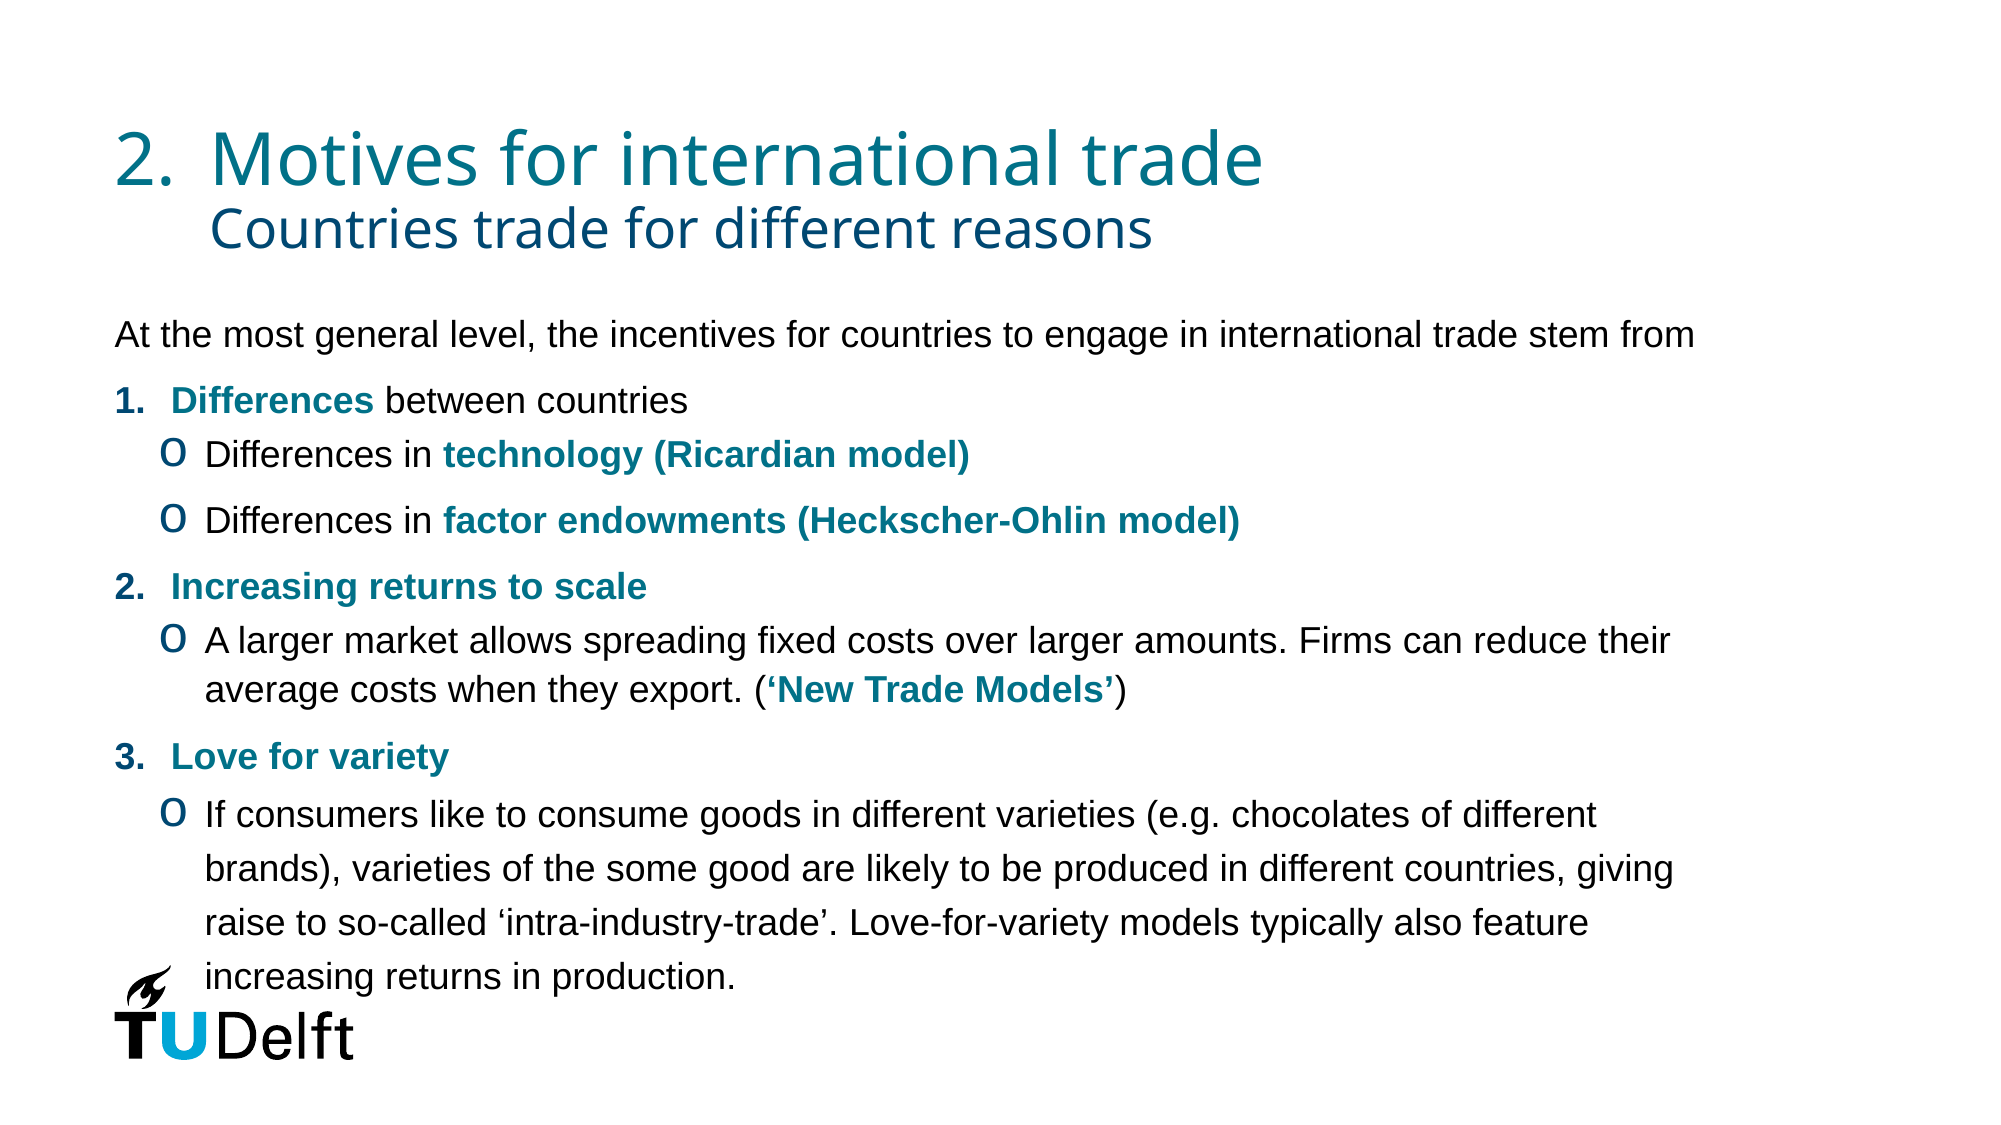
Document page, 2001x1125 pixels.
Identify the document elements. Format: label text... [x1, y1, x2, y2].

title 2. Motives for international trade Countries trade for different reasons [114, 121, 1883, 262]
list At the most general level, the incentives for countries to engage in international trade stem from Differences between countries Differences in technology (Ricardian model) Differences in factor endowments (Heckscher-Ohlin model) Increasing returns to scale A larger market allows spreading fixed costs over larger amounts. Firms can reduce their average costs when they export. (‘New Trade Models’) Love for variety If consumers like to consume goods in different varieties (e.g. chocolates of different brands), varieties of the some good are likely to be produced in different countries, giving raise to so-called ‘intra-industry-trade’. Love-for-variety models typically also feature increasing returns in production. [114, 305, 1744, 1052]
text_box [84, 251, 1469, 998]
